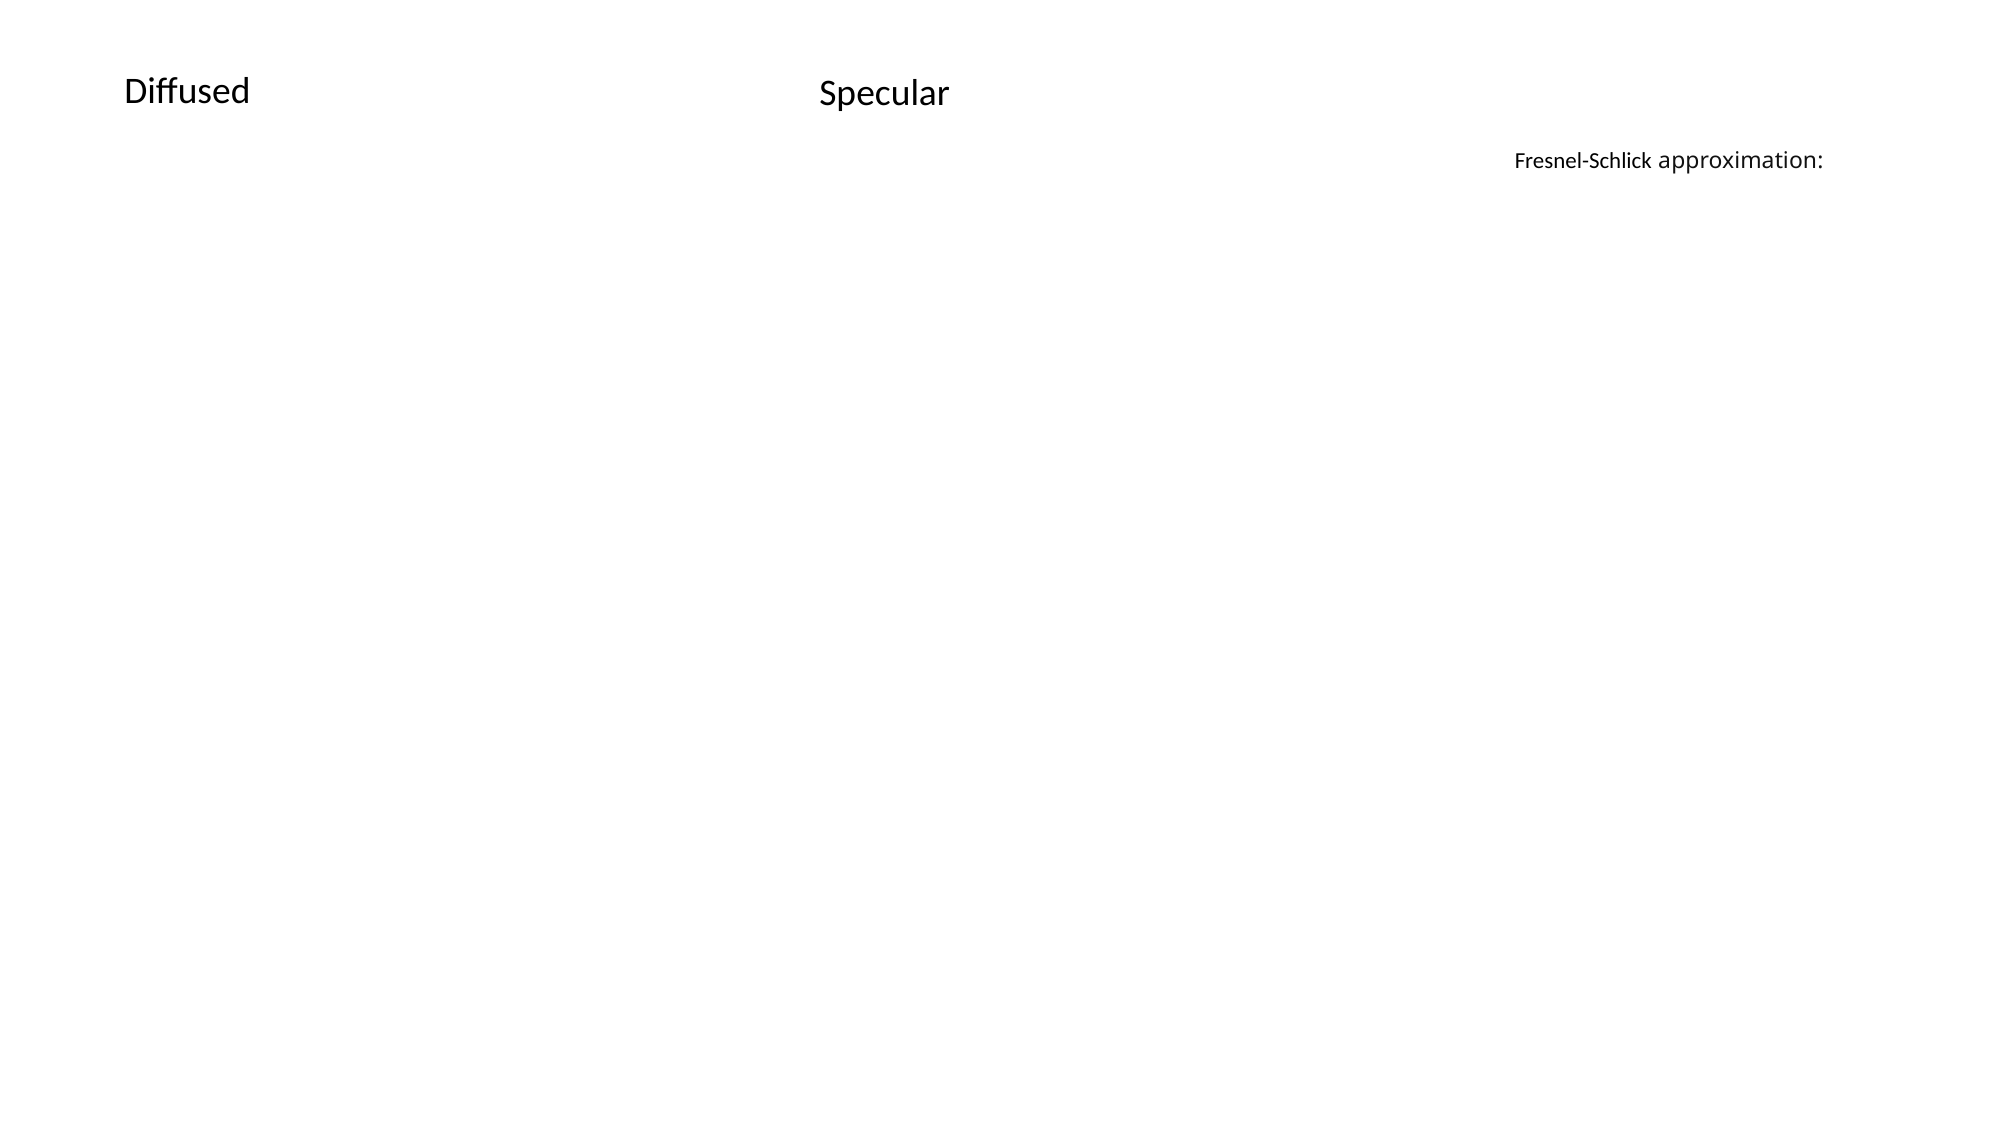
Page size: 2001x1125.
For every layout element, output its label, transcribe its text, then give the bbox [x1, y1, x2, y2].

text_box Specular [804, 61, 1274, 121]
text_box Diffused [109, 58, 579, 119]
